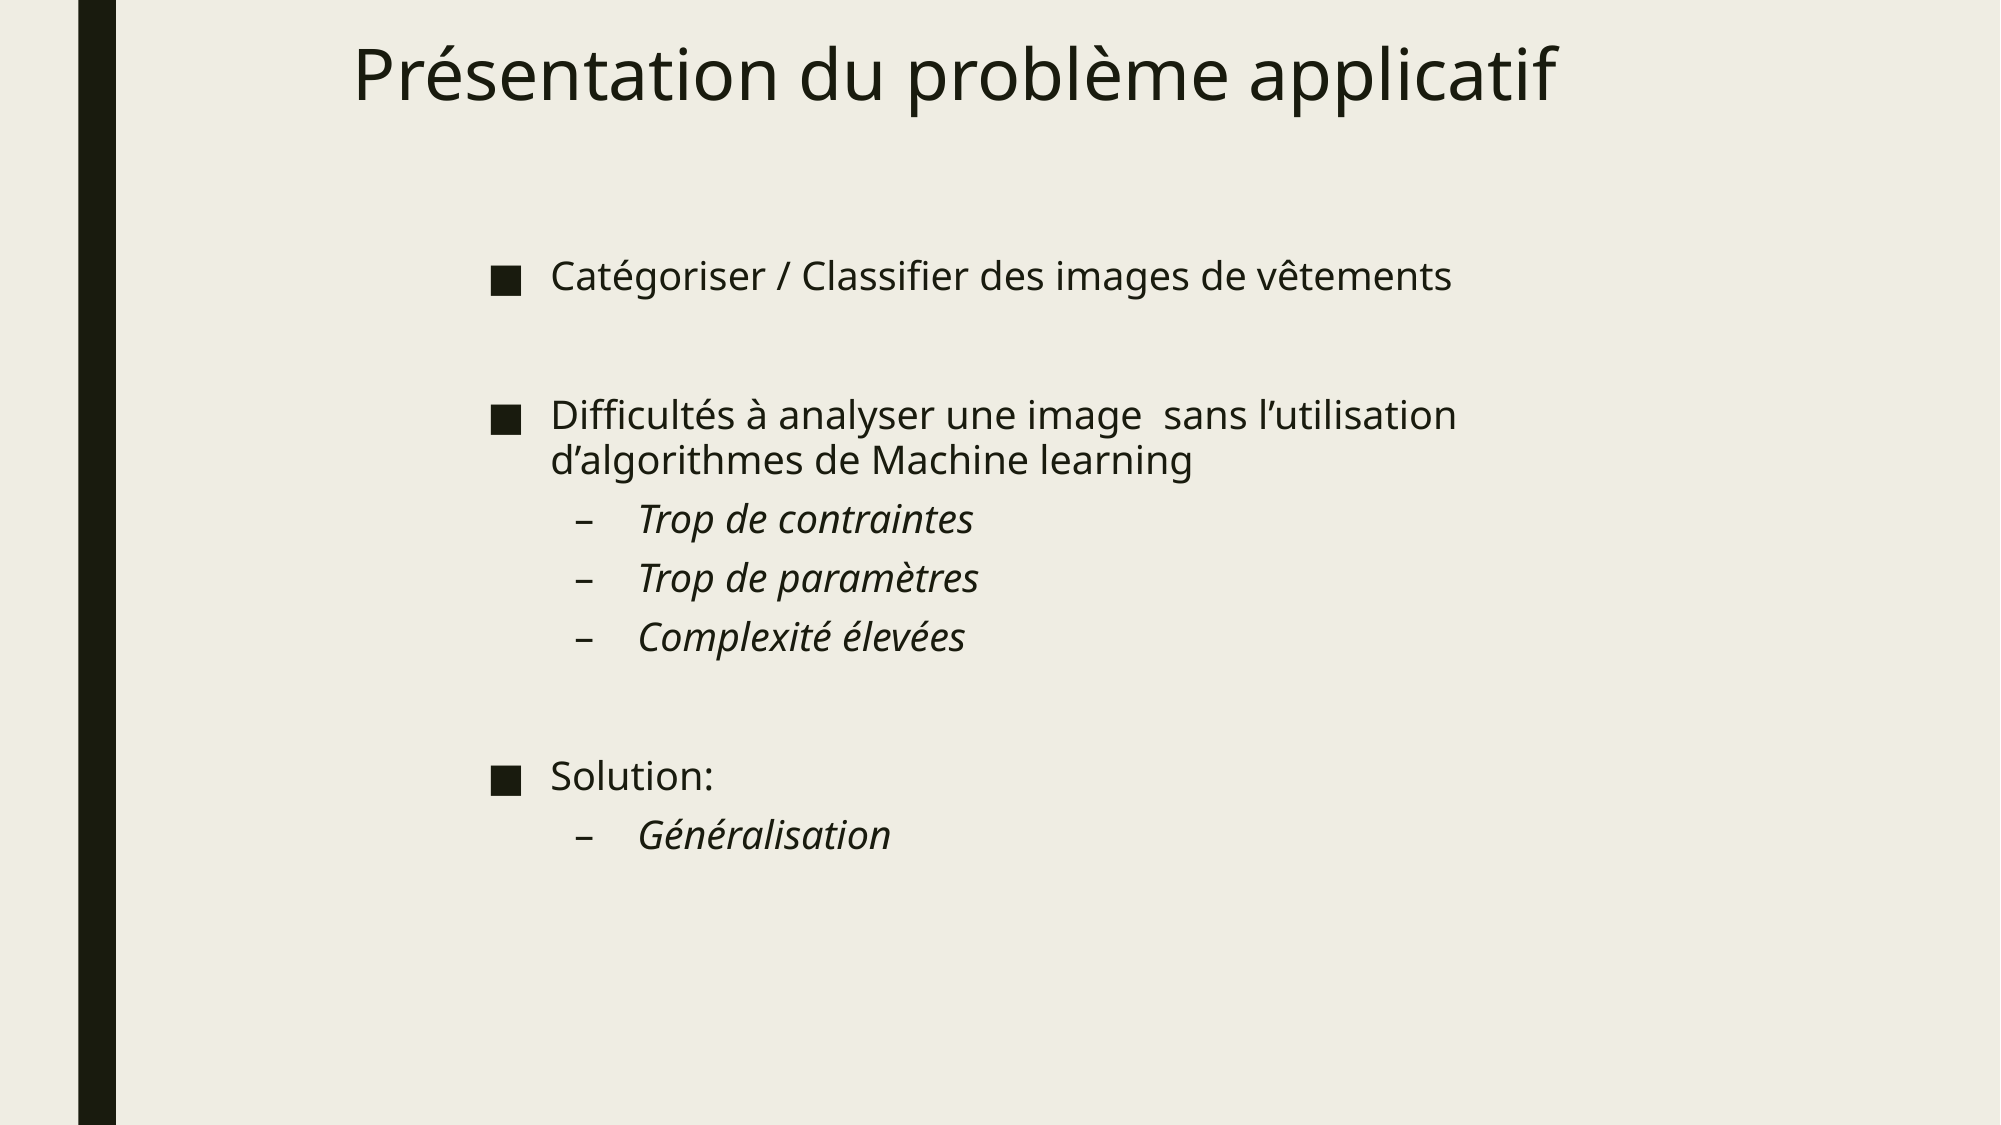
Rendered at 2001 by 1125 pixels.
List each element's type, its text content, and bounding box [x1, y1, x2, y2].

list Catégoriser / Classifier des images de vêtements Difficultés à analyser une image sans l’utilisation d’algorithmes de Machine learning Trop de contraintes Trop de paramètres Complexité élevées Solution: Généralisation [472, 247, 1528, 933]
title Présentation du problème applicatif [337, 31, 1663, 190]
